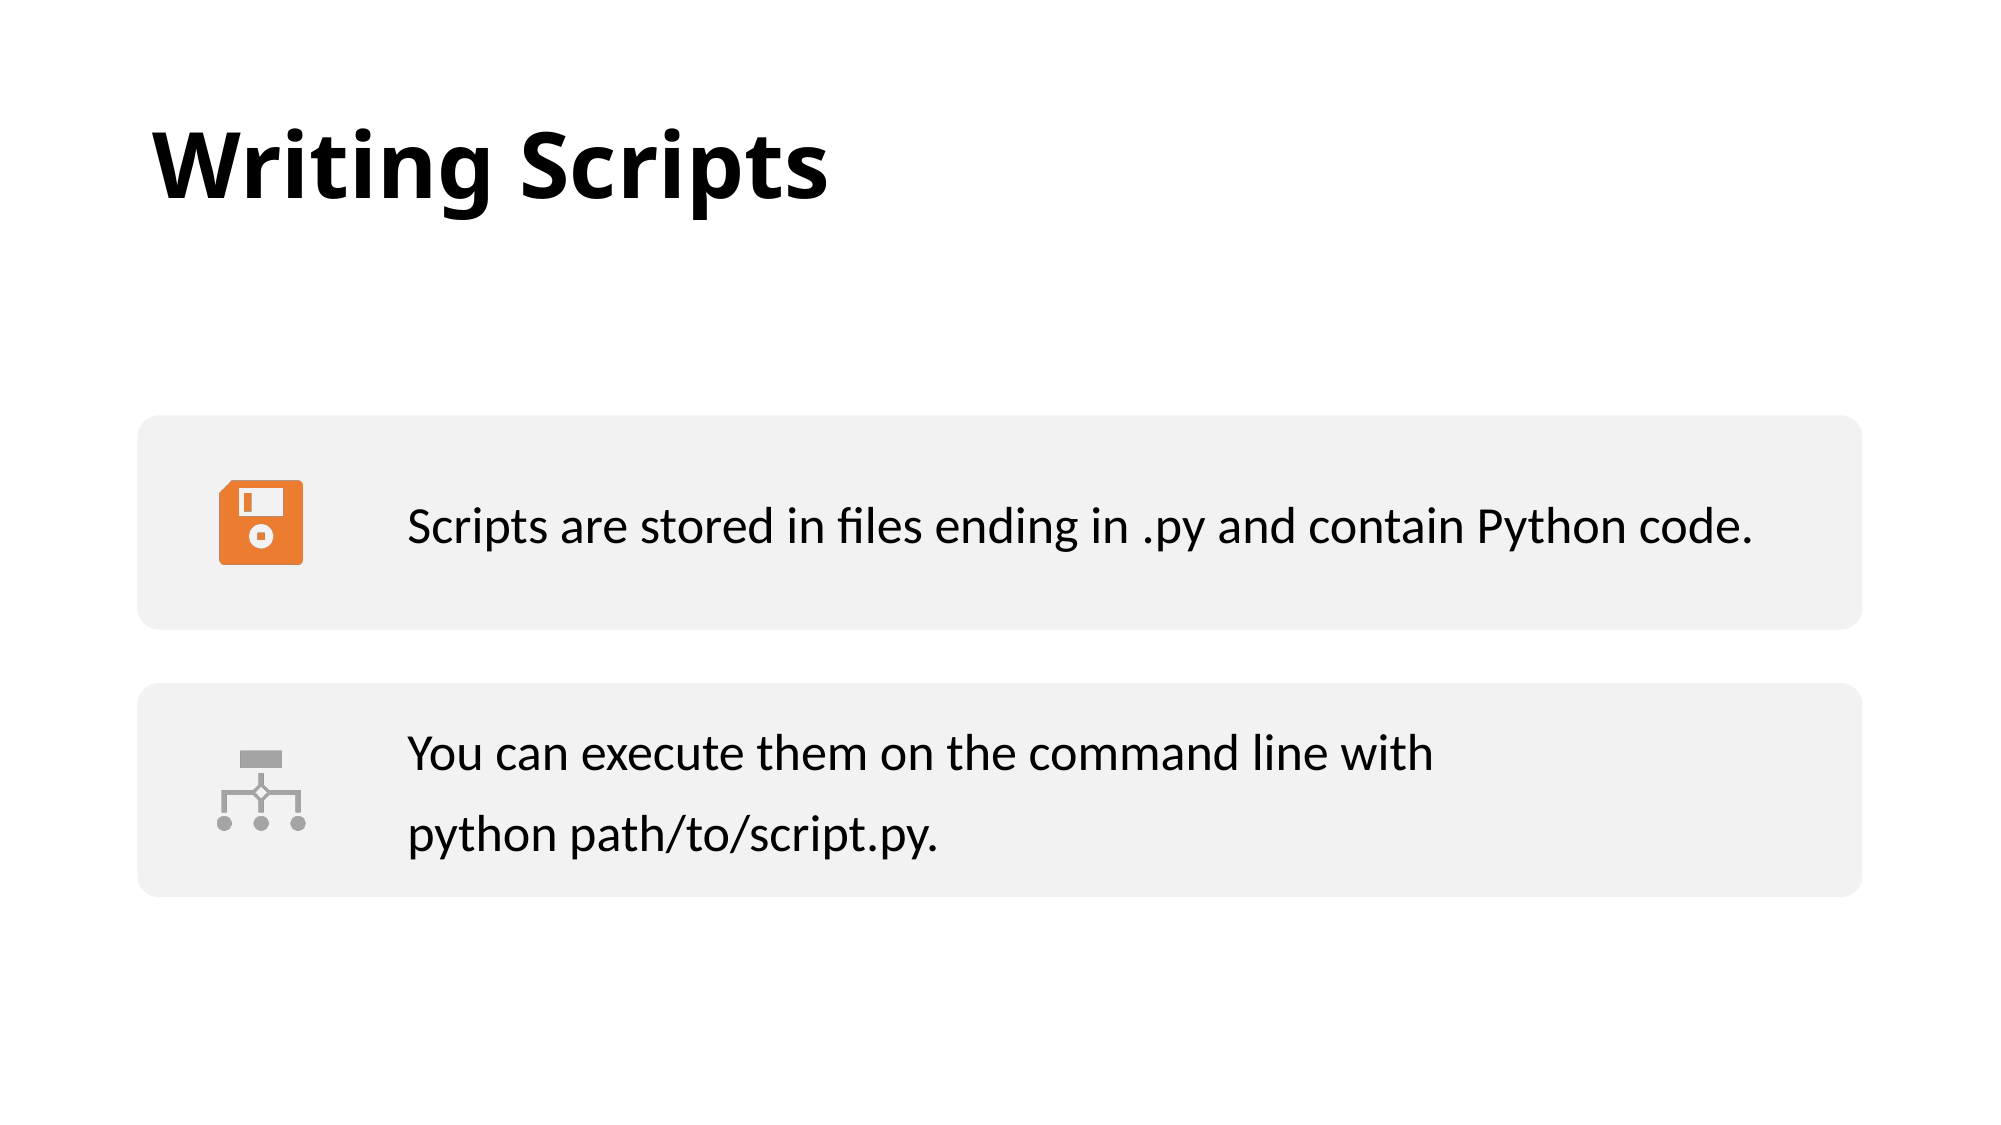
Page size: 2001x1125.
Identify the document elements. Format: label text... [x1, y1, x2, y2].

title Writing Scripts [137, 59, 1863, 278]
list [137, 299, 1863, 1014]
